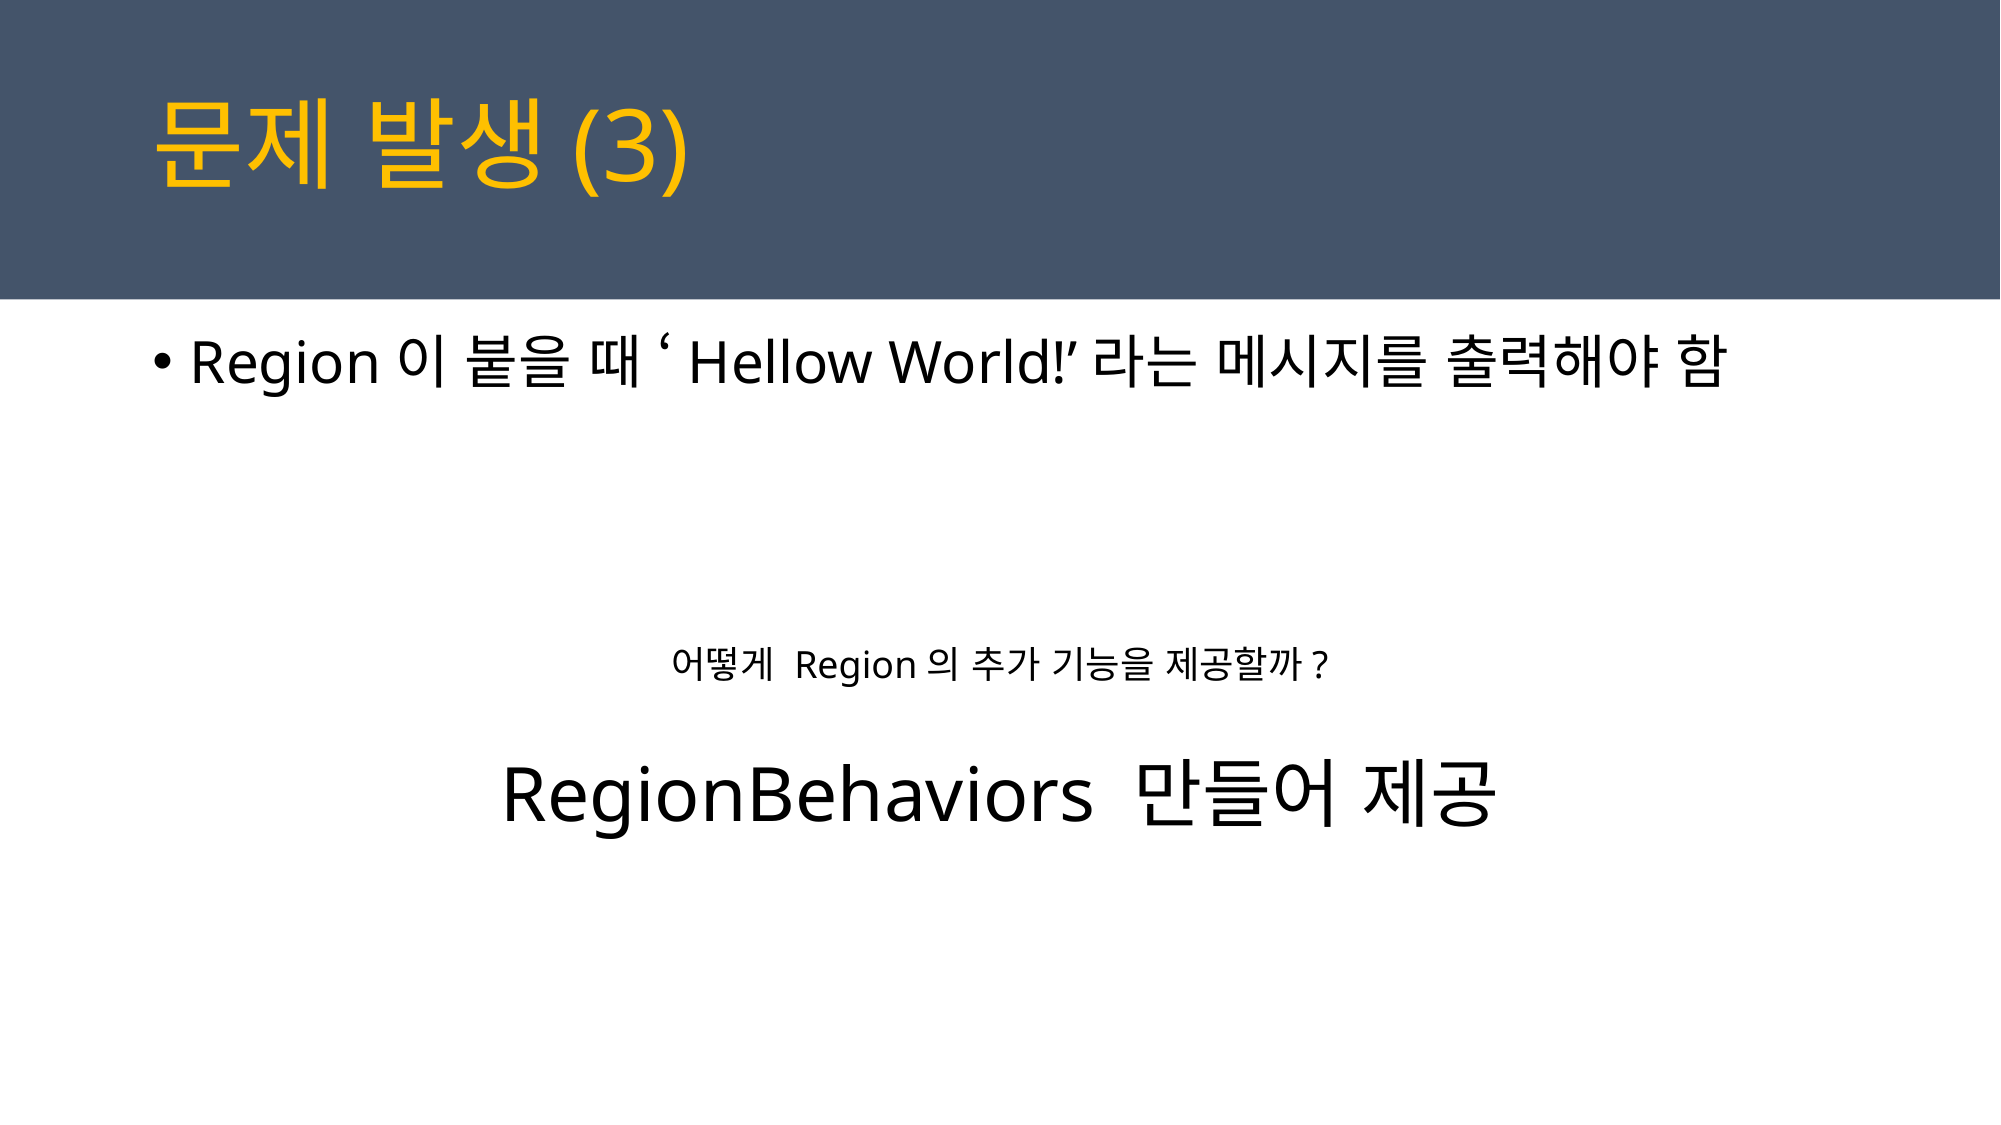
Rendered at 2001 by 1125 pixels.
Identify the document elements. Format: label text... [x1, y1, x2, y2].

text_box 어떻게 Region의 추가 기능을 제공할까? RegionBehaviors 만들어 제공 [485, 634, 1515, 844]
list Region이 붙을 때 ‘Hellow World!’라는 메시지를 출력해야 함 [137, 325, 1863, 1014]
text_box 문제 발생(3) [137, 59, 1863, 239]
